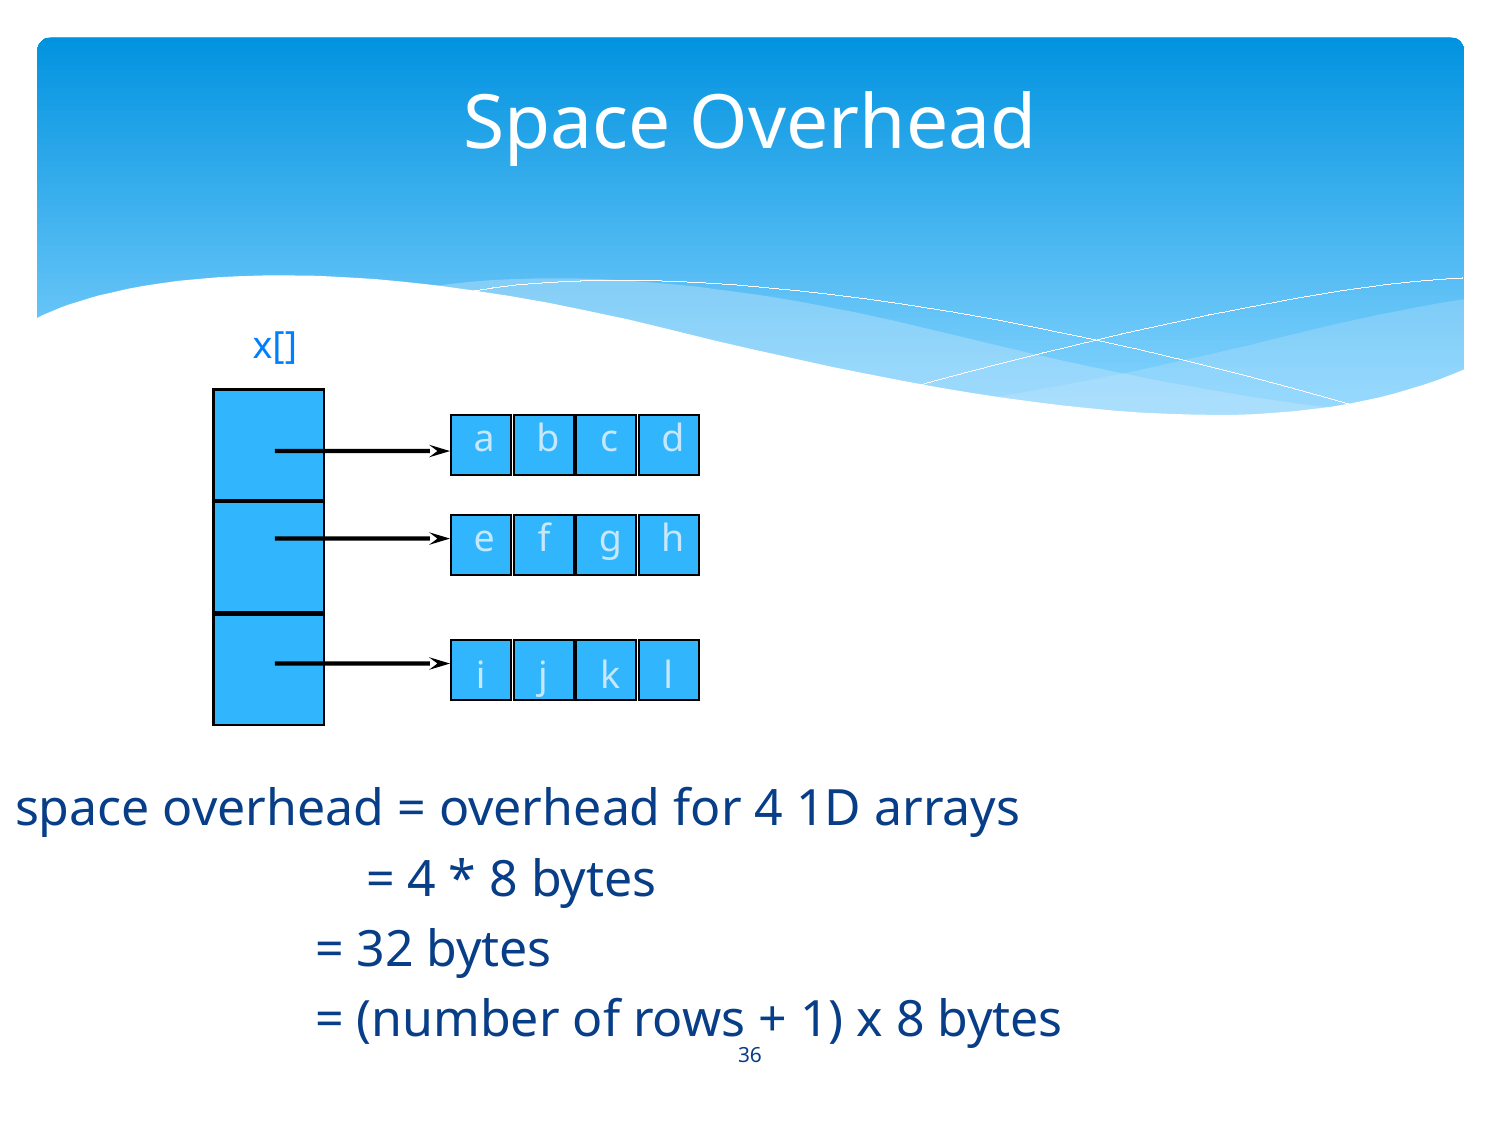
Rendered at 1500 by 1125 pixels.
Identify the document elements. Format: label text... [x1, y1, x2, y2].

title Space Overhead [37, 24, 1463, 213]
list space overhead = overhead for 4 1D arrays = 4 * 8 bytes = 32 bytes = (number of rows + 1) x 8 bytes [0, 774, 1450, 1100]
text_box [213, 313, 700, 726]
slide_number 36 [654, 1025, 846, 1086]
